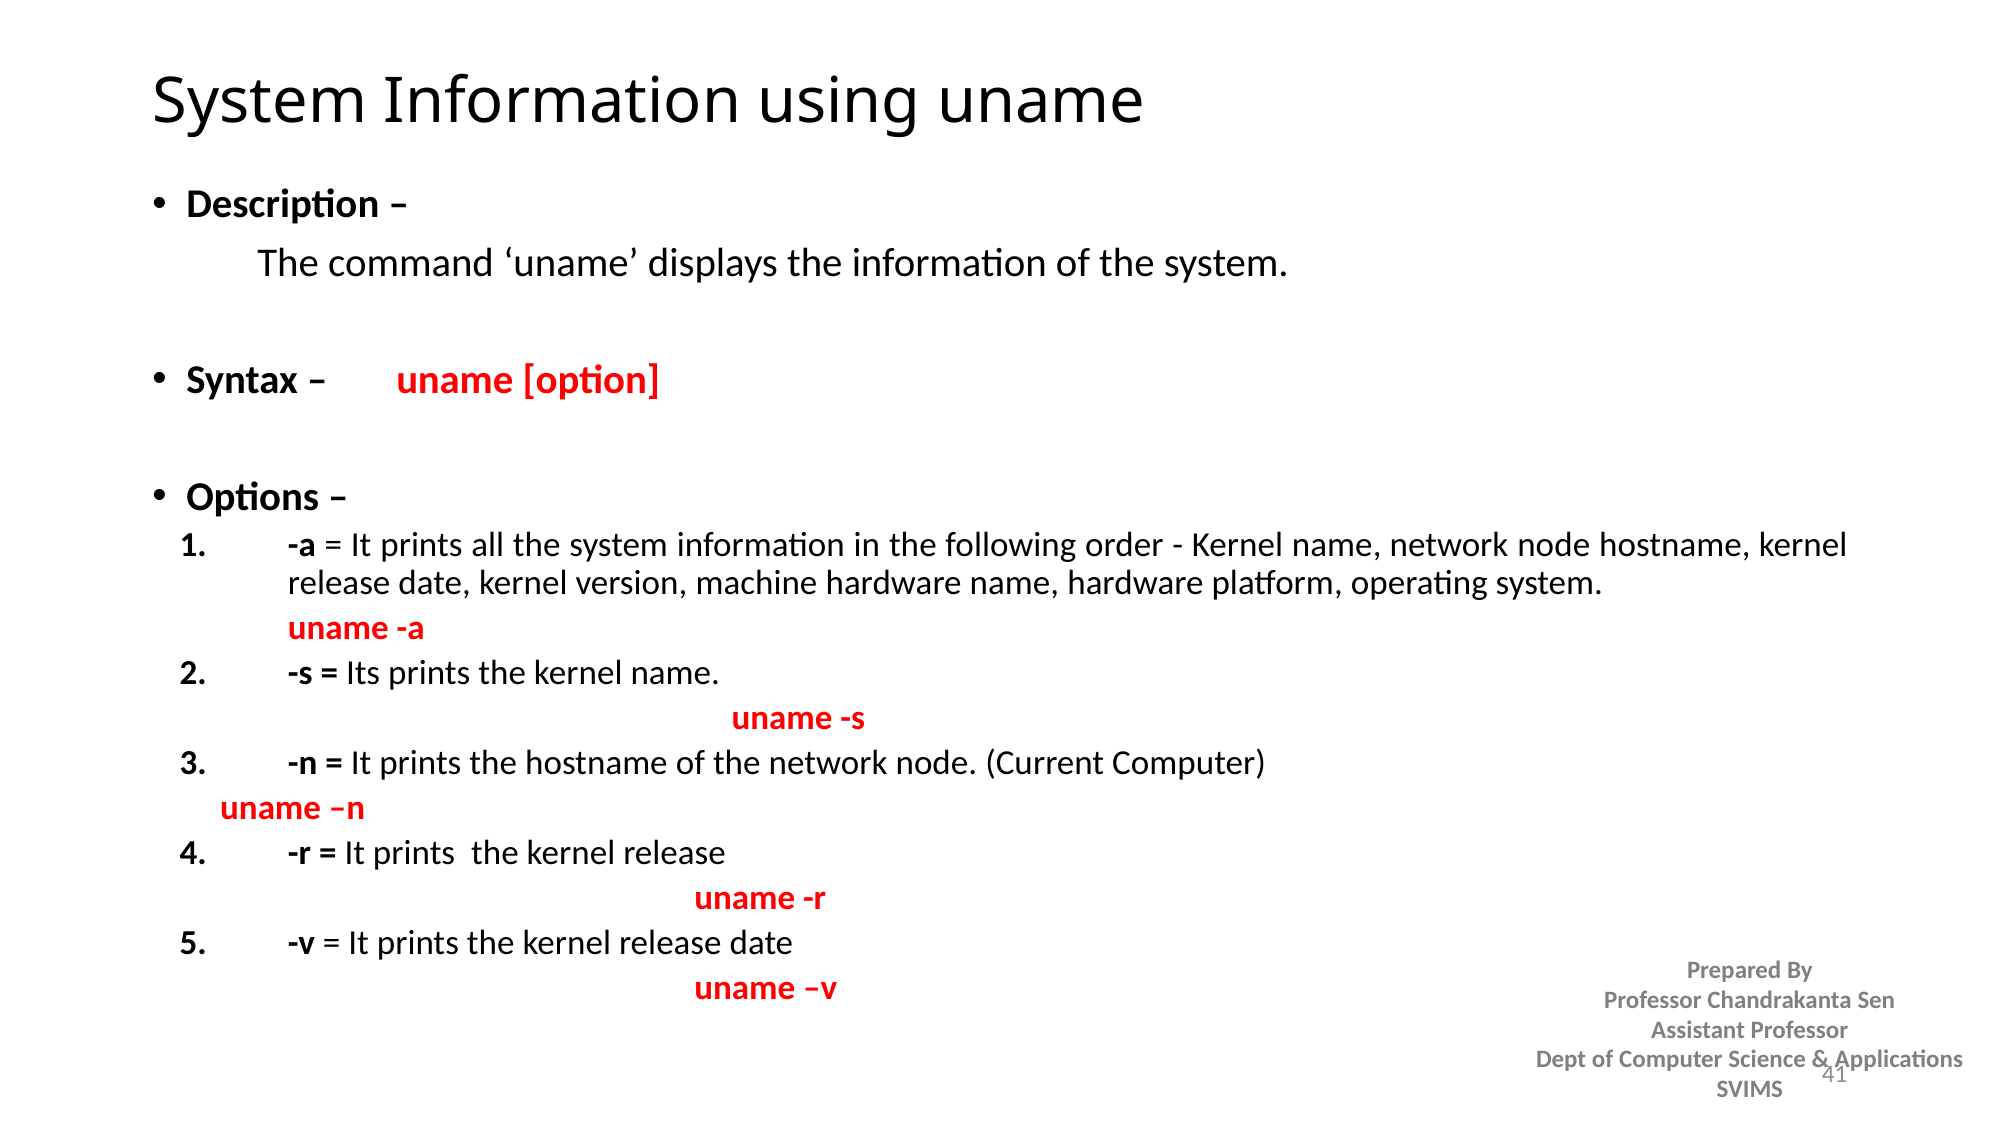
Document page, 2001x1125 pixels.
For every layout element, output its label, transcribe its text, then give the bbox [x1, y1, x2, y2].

title System Information using uname [137, 59, 1863, 144]
slide_number 41 [1412, 1042, 1863, 1103]
list Description – The command ‘uname’ displays the information of the system. Syntax – uname [option] Options – -a = It prints all the system information in the following order - Kernel name, network node hostname, kernel release date, kernel version, machine hardware name, hardware platform, operating system. uname -a -s = Its prints the kernel name. uname -s -n = It prints the hostname of the network node. (Current Computer) uname –n -r = It prints the kernel release uname -r -v = It prints the kernel release date uname –v [137, 174, 1863, 1063]
